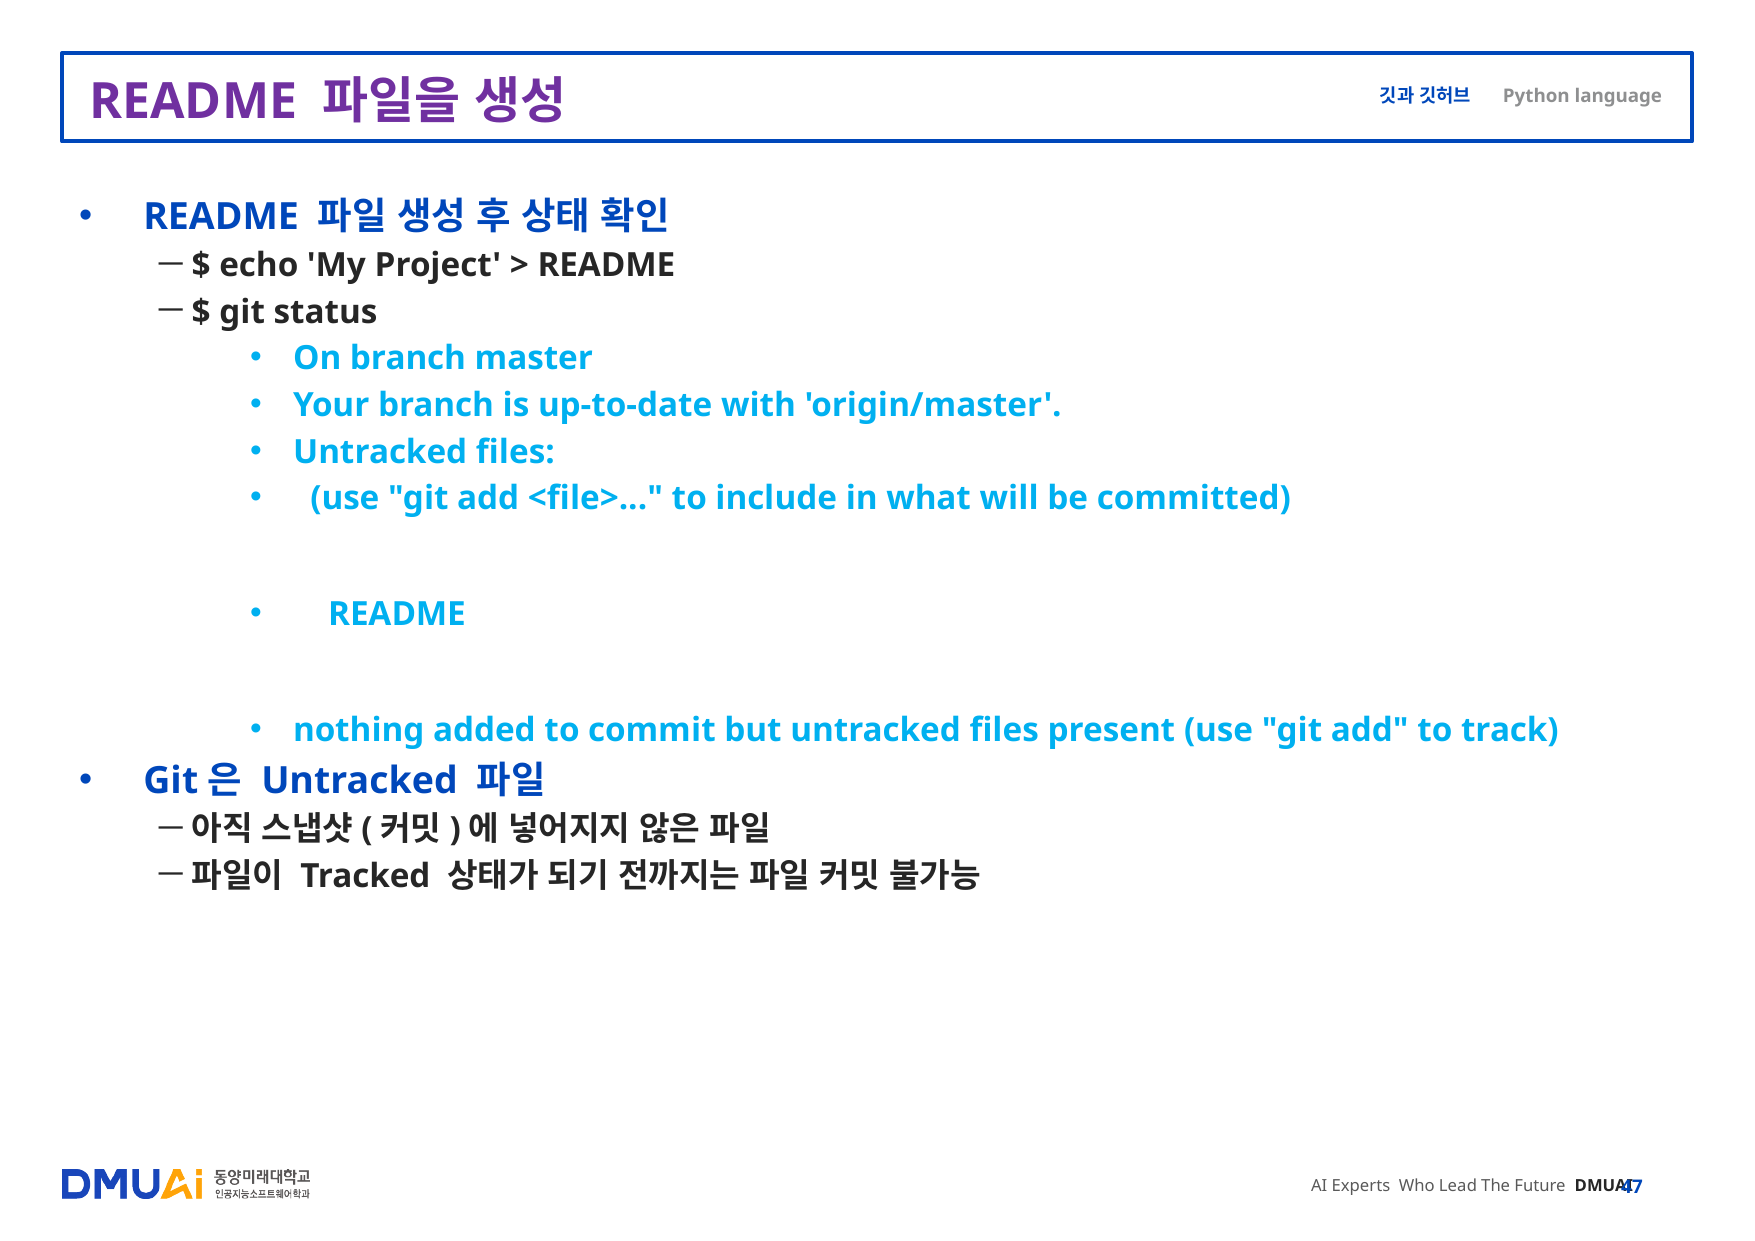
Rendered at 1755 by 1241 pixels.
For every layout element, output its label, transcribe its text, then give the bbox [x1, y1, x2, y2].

picture [62, 1169, 310, 1199]
list README 파일 생성 후 상태 확인 $ echo 'My Project' > README $ git status On branch master Your branch is up-to-date with 'origin/master'. Untracked files: (use "git add <file>..." to include in what will be committed) README nothing added to commit but untracked files present (use "git add" to track) Git은 Untracked 파일 아직 스냅샷(커밋)에 넣어지지 않은 파일 파일이 Tracked 상태가 되기 전까지는 파일 커밋 불가능 [62, 183, 1681, 1140]
title README 파일을 생성 [72, 69, 1586, 128]
